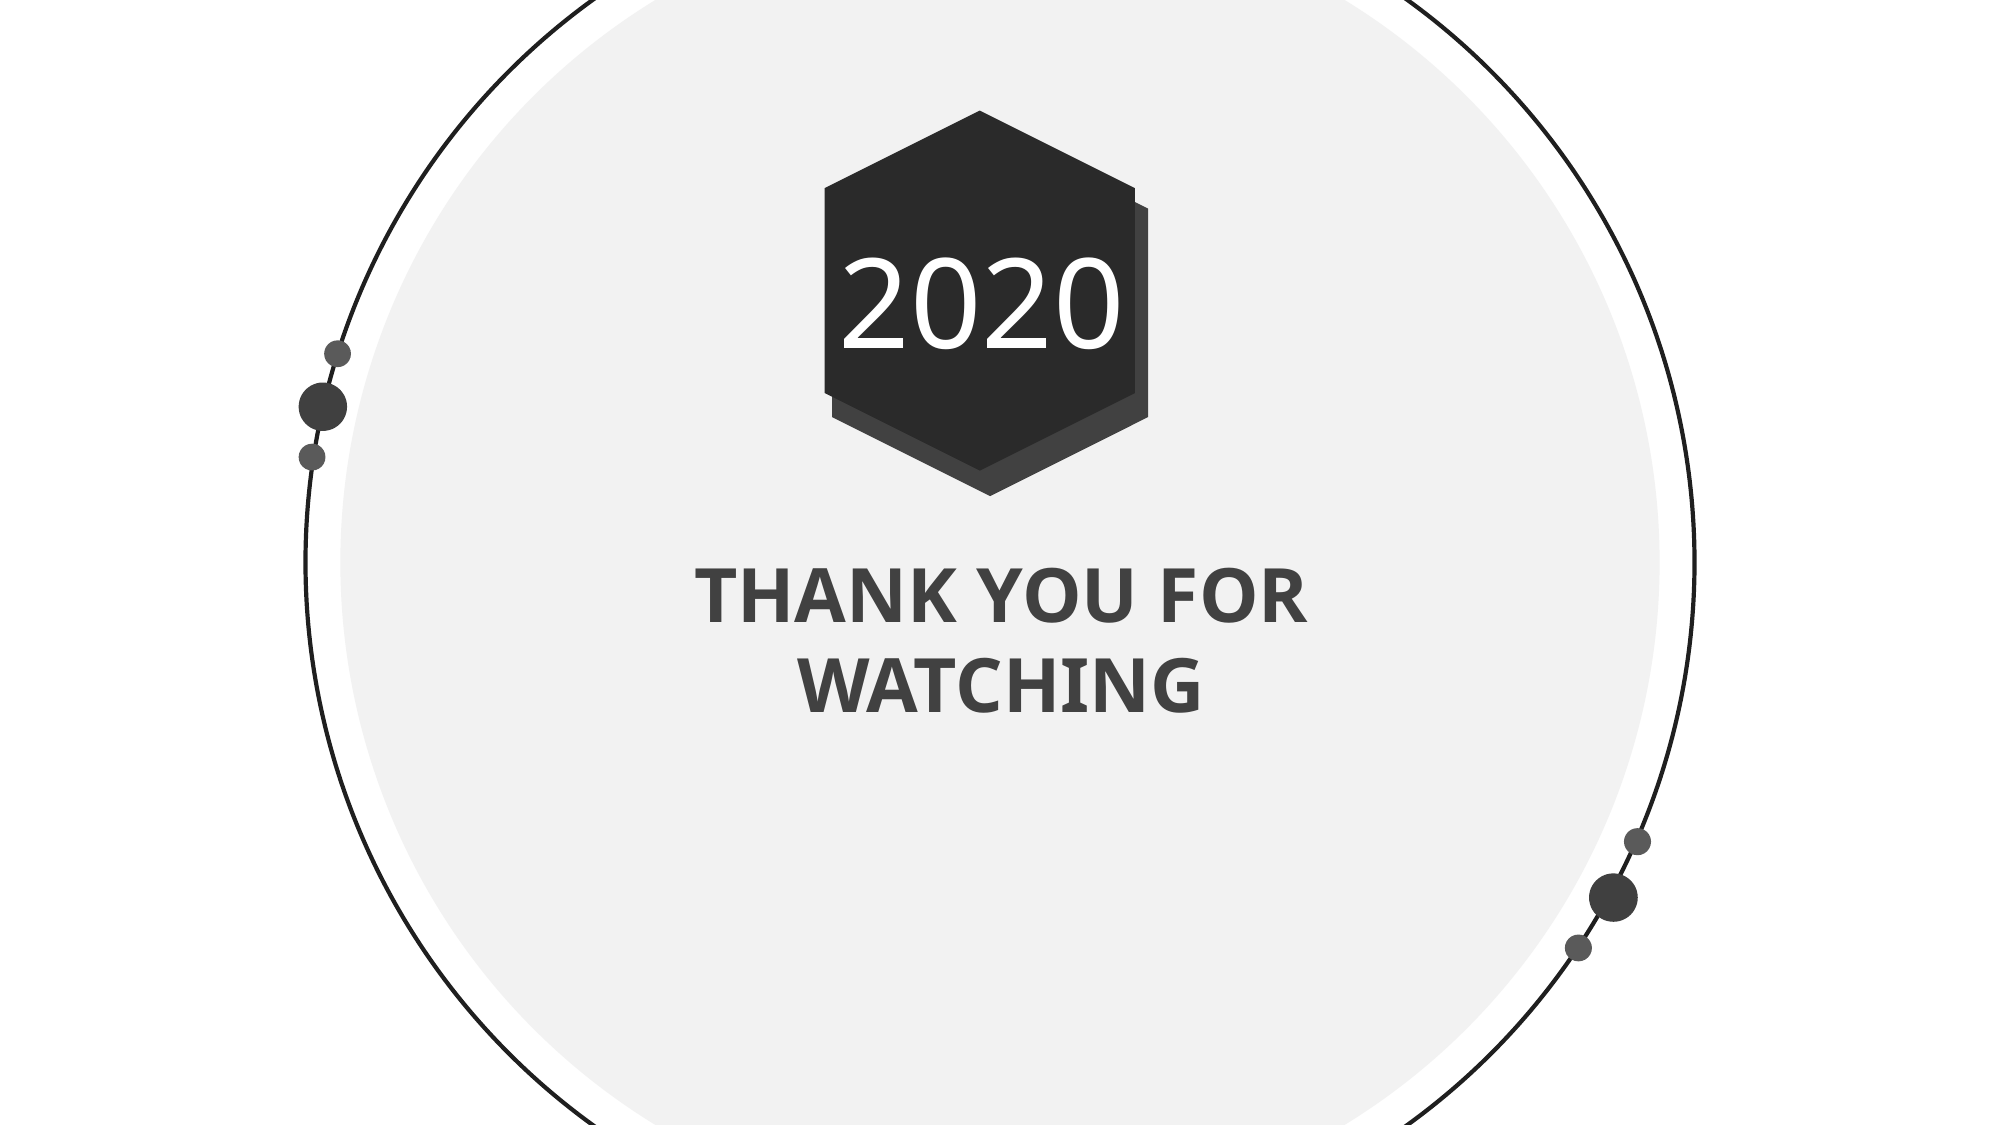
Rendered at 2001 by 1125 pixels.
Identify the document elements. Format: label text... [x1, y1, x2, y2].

text_box [303, 0, 1697, 1125]
text_box [322, 338, 354, 370]
text_box [829, 201, 1151, 498]
text_box [296, 441, 328, 473]
text_box [1621, 826, 1654, 858]
text_box [1562, 932, 1595, 964]
text_box [296, 380, 350, 434]
text_box [1586, 871, 1640, 924]
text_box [504, 539, 1499, 851]
text_box 2020 [824, 216, 1140, 382]
text_box [822, 108, 1138, 473]
